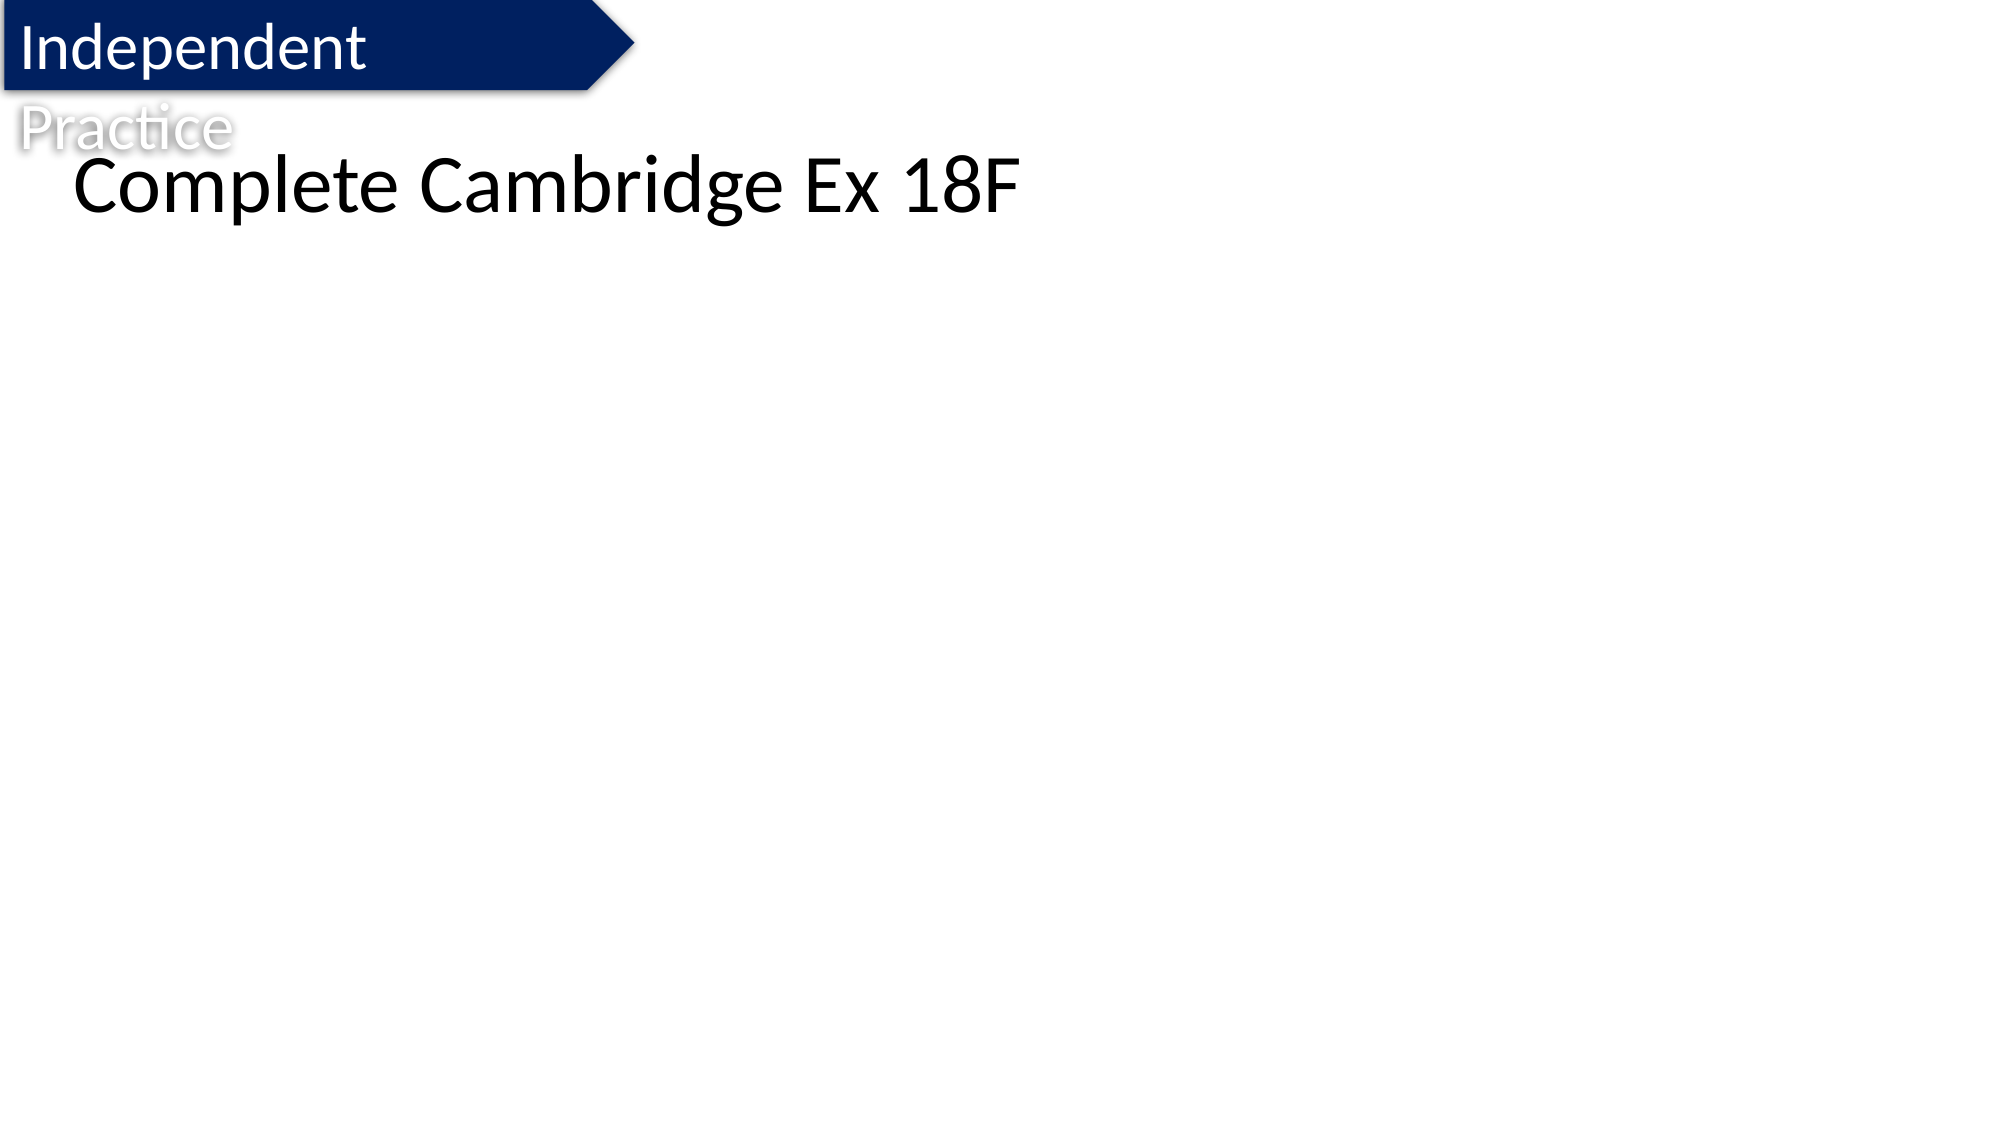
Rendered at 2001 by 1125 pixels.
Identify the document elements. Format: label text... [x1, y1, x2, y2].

subtitle Complete Cambridge Ex 18F [58, 133, 1559, 278]
text_box Independent Practice [4, 0, 635, 91]
